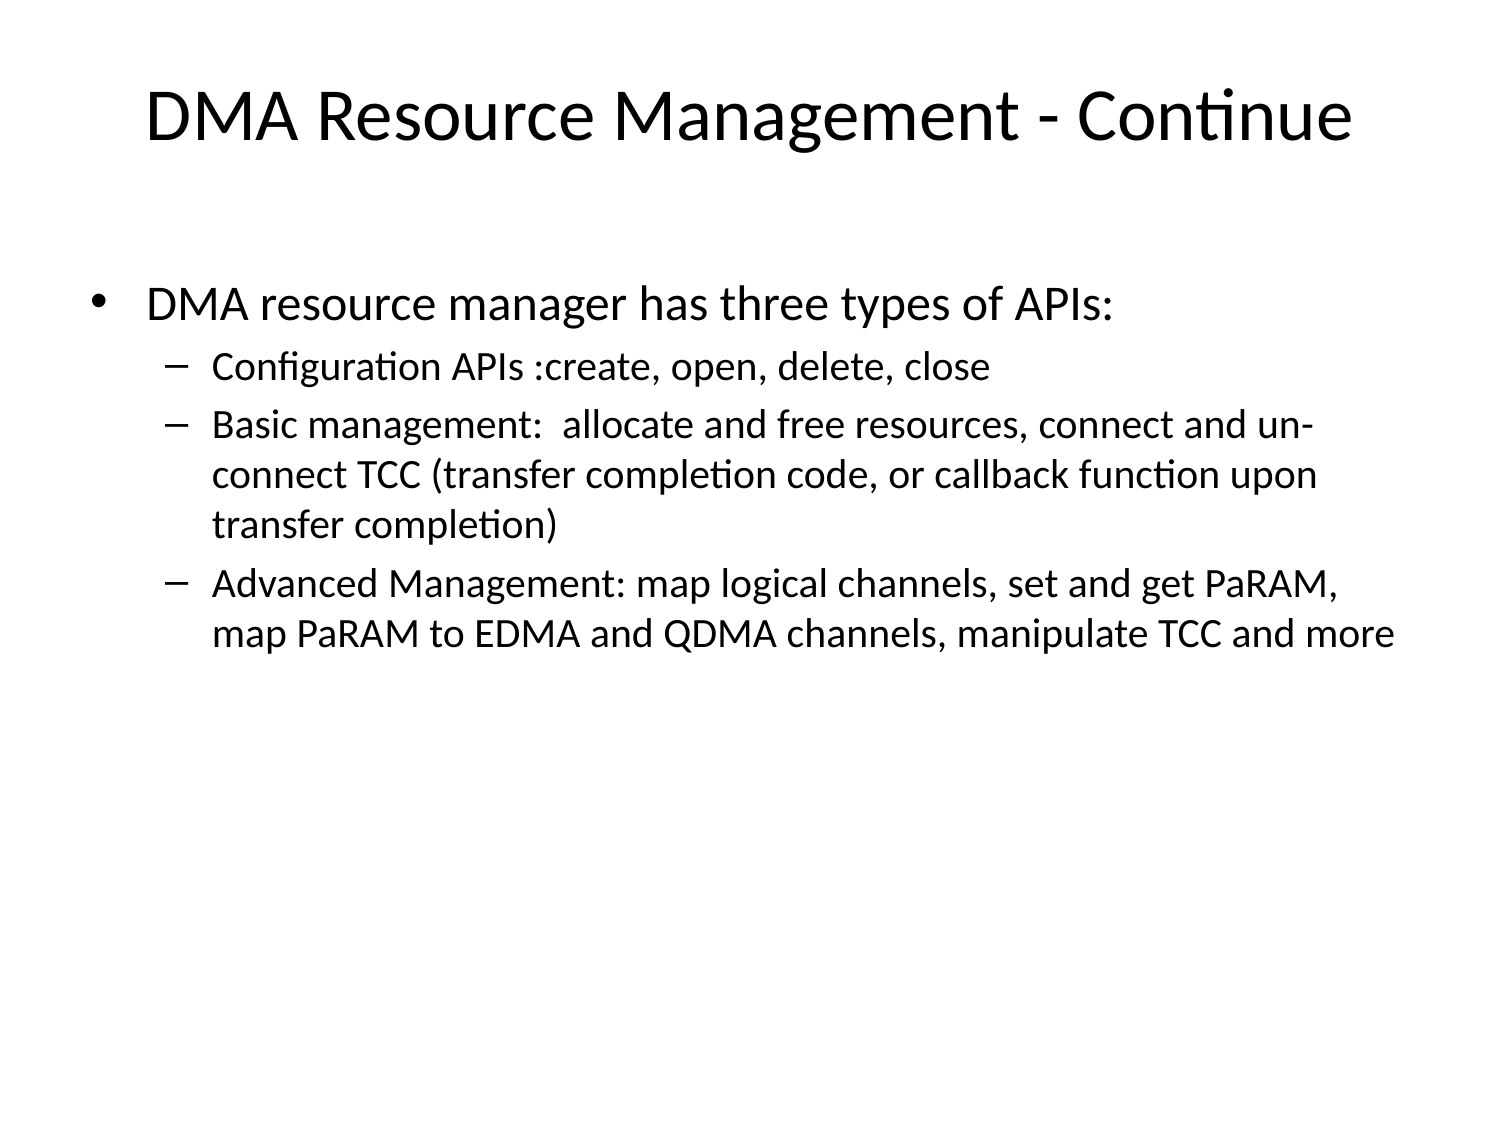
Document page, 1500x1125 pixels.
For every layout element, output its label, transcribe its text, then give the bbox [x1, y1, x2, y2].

list DMA resource manager has three types of APIs: Configuration APIs :create, open, delete, close Basic management: allocate and free resources, connect and un-connect TCC (transfer completion code, or callback function upon transfer completion) Advanced Management: map logical channels, set and get PaRAM, map PaRAM to EDMA and QDMA channels, manipulate TCC and more [75, 262, 1425, 1005]
title DMA Resource Management - Continue [75, 45, 1425, 175]
